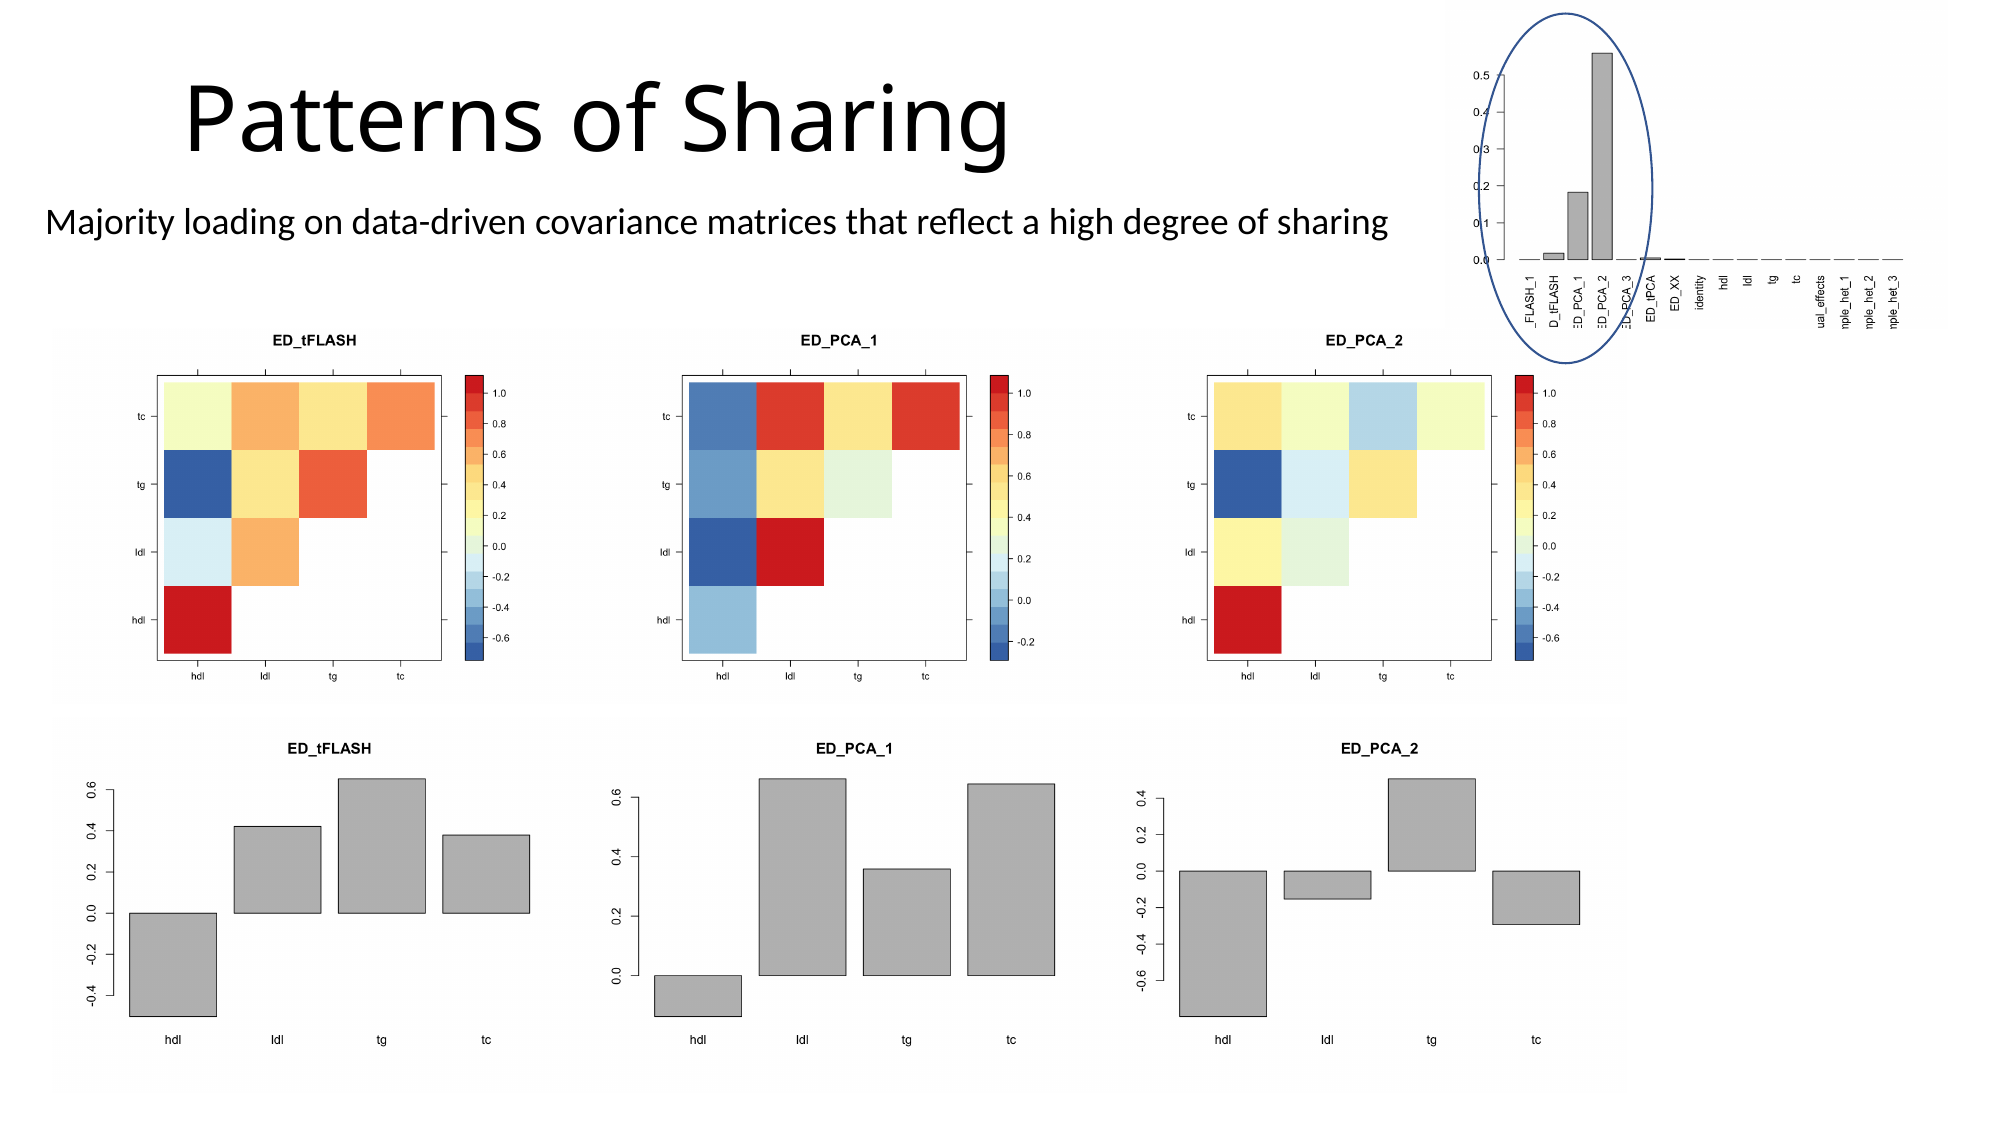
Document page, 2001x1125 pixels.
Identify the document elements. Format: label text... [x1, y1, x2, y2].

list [1445, 0, 1948, 329]
title Patterns of Sharing [167, 13, 1445, 189]
picture [51, 328, 1627, 704]
text_box Majority loading on data-driven covariance matrices that reflect a high degree of sharing [30, 189, 1445, 250]
picture [51, 717, 1627, 1093]
